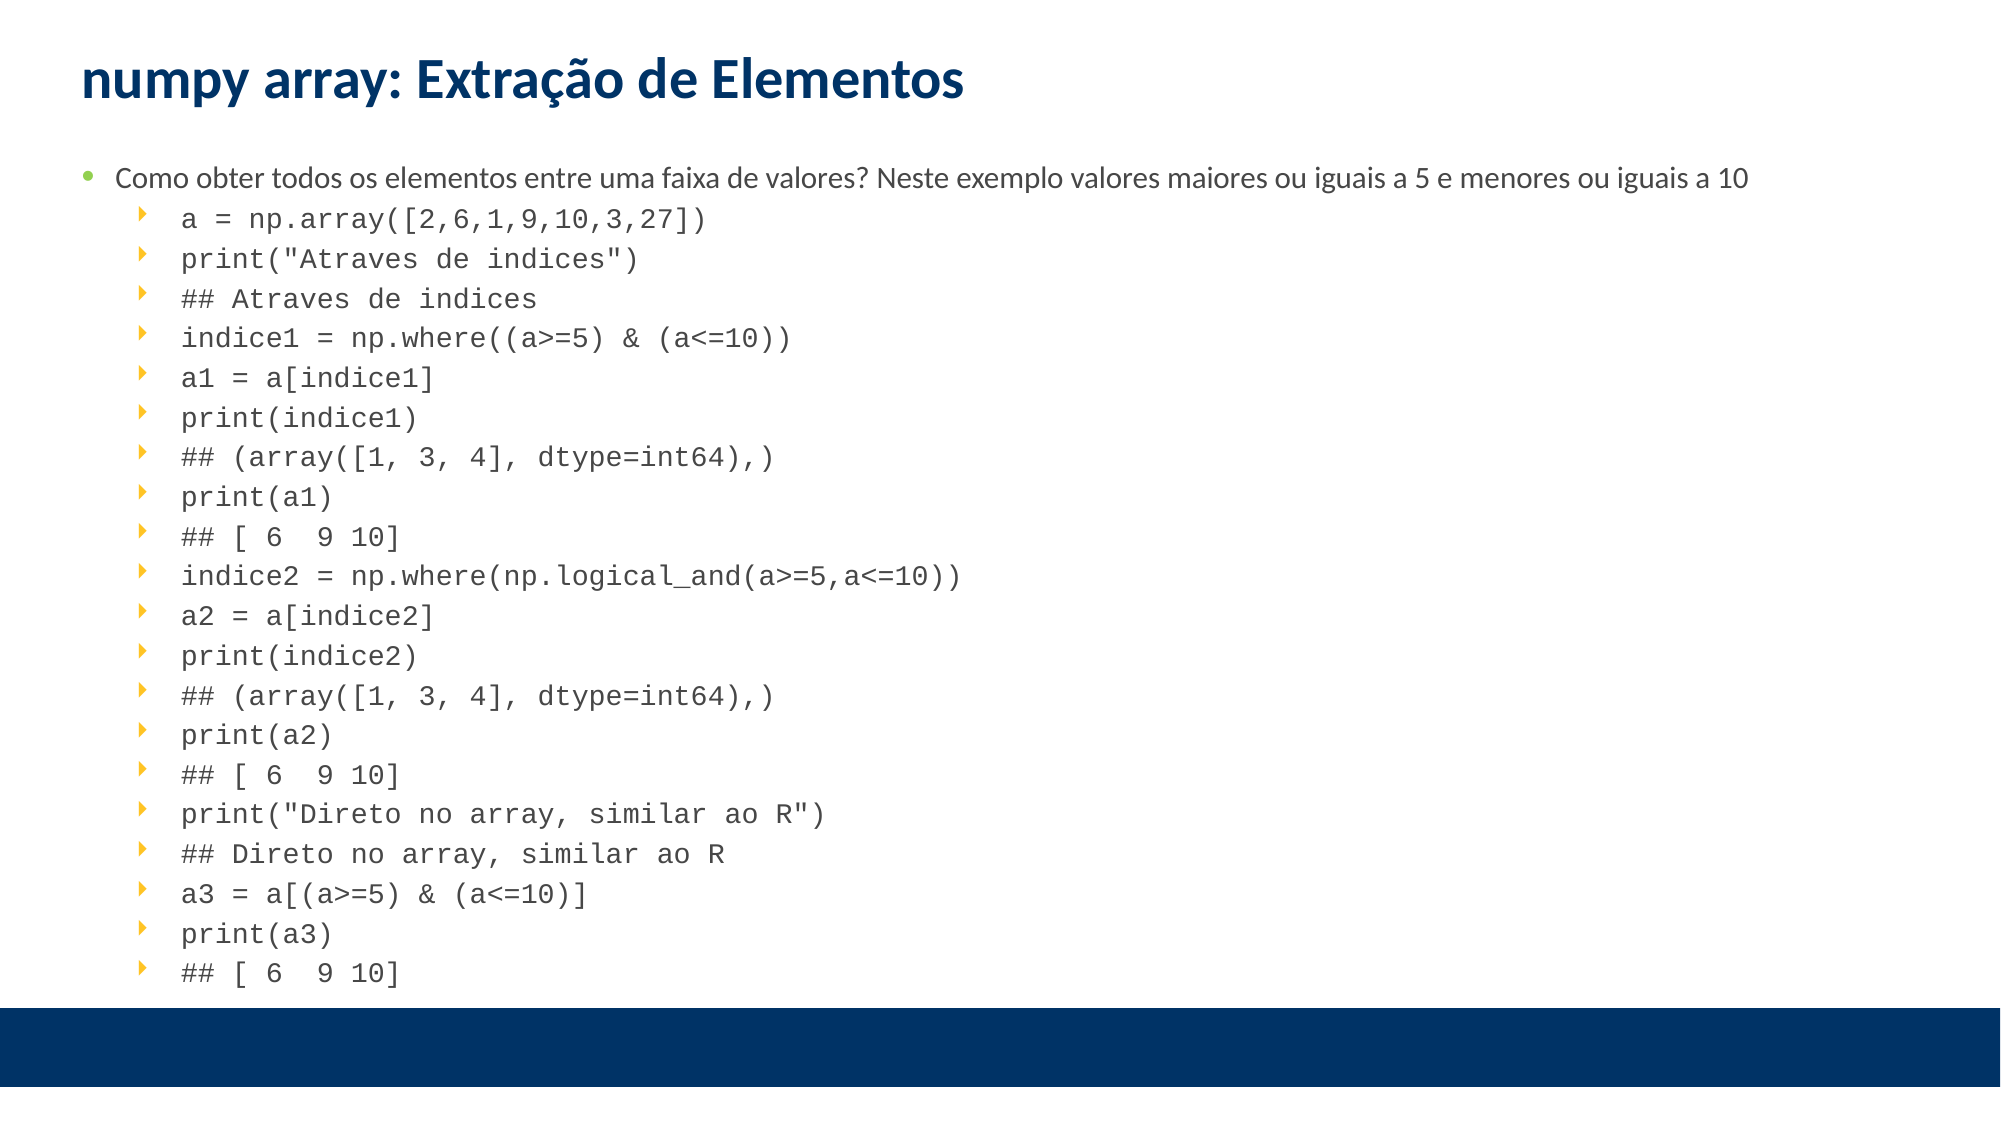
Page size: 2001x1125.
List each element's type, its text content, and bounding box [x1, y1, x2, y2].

title numpy array: Extração de Elementos [66, 12, 1917, 138]
list Como obter todos os elementos entre uma faixa de valores? Neste exemplo valores maiores ou iguais a 5 e menores ou iguais a 10 a = np.array([2,6,1,9,10,3,27]) print("Atraves de indices") ## Atraves de indices indice1 = np.where((a>=5) & (a<=10)) a1 = a[indice1] print(indice1) ## (array([1, 3, 4], dtype=int64),) print(a1) ## [ 6 9 10] indice2 = np.where(np.logical_and(a>=5,a<=10)) a2 = a[indice2] print(indice2) ## (array([1, 3, 4], dtype=int64),) print(a2) ## [ 6 9 10] print("Direto no array, similar ao R") ## Direto no array, similar ao R a3 = a[(a>=5) & (a<=10)] print(a3) ## [ 6 9 10] [66, 149, 1917, 1001]
